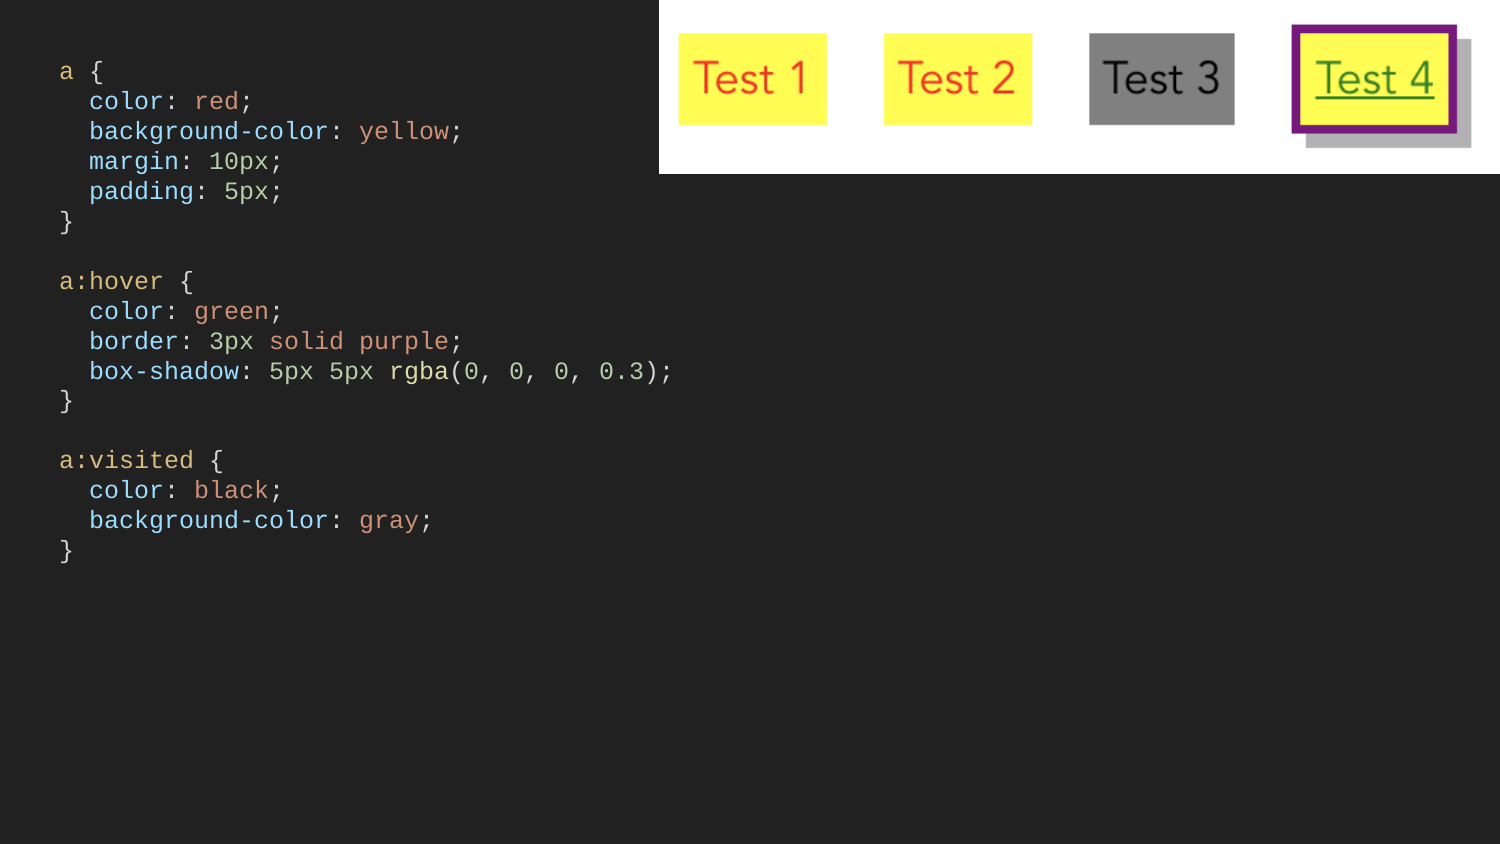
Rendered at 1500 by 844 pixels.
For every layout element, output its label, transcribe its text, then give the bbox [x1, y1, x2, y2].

picture [659, 0, 1500, 174]
text_box a { color: red; background-color: yellow; margin: 10px; padding: 5px; } a:hover { color: green; border: 3px solid purple; box-shadow: 5px 5px rgba(0, 0, 0, 0.3); } a:visited { color: black; background-color: gray; } [44, 39, 775, 762]
